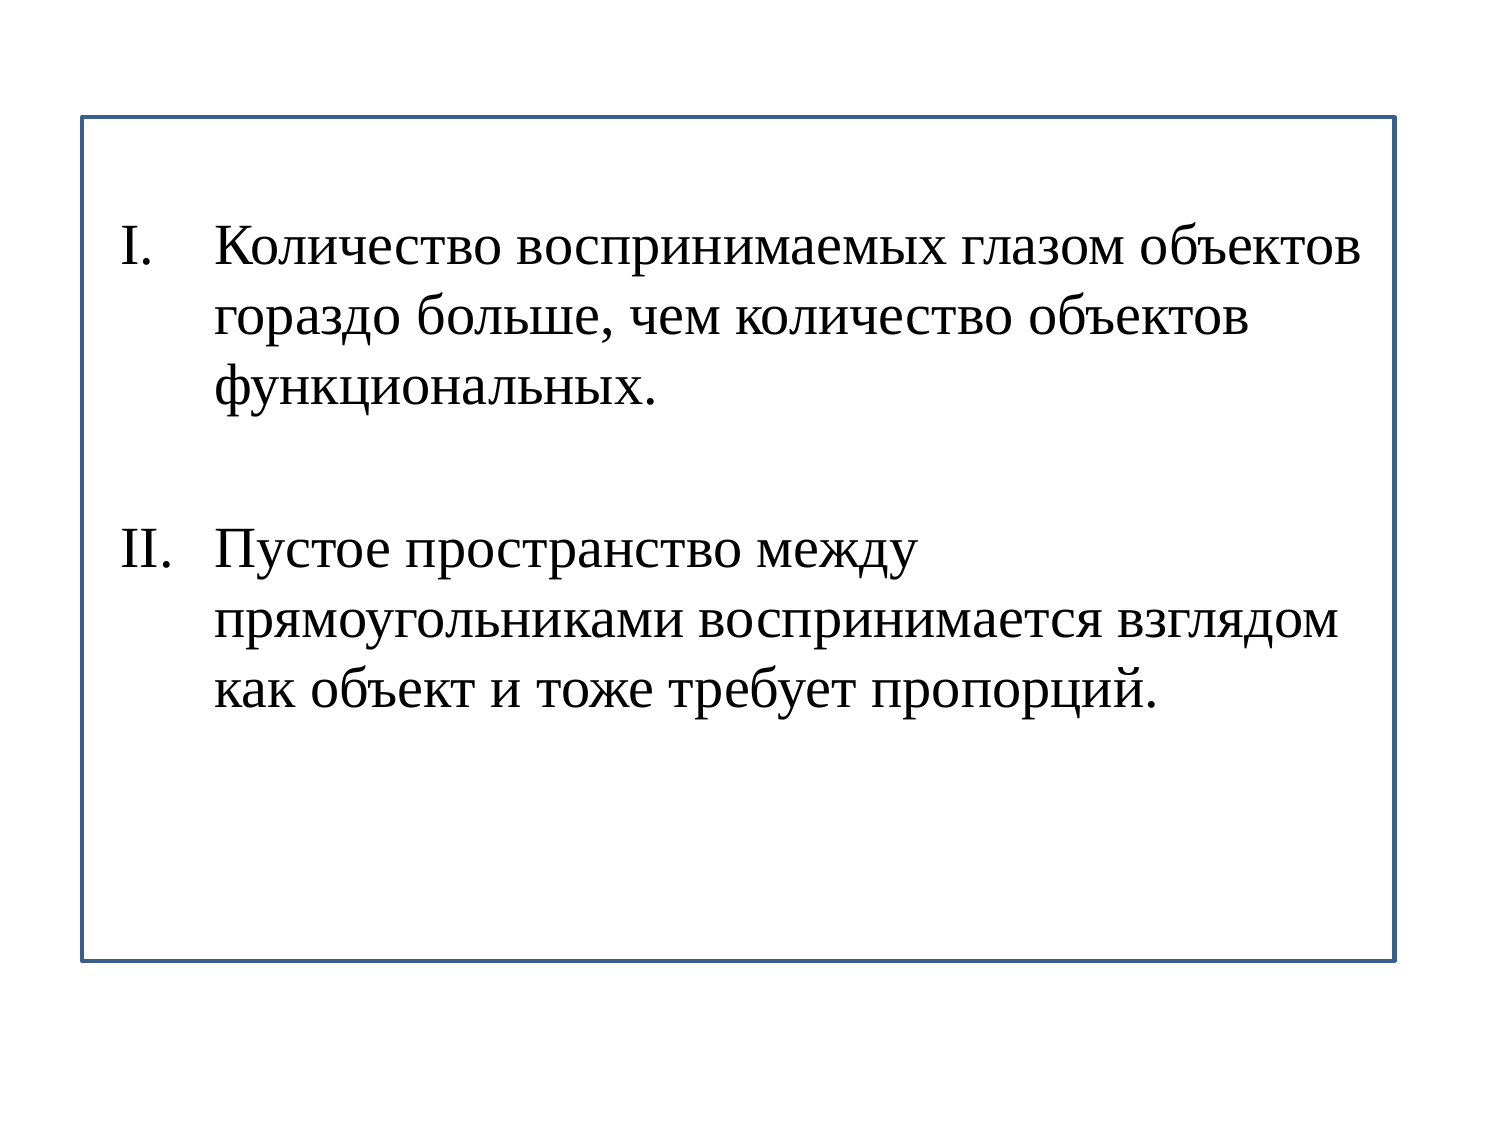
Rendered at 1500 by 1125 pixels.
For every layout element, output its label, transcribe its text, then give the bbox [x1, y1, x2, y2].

list Количество воспринимаемых глазом объектов гораздо больше, чем количество объектов функциональных. Пустое пространство между прямоугольниками воспринимается взглядом как объект и тоже требует пропорций. [1397, 199, 1407, 868]
text_box [80, 115, 1397, 963]
